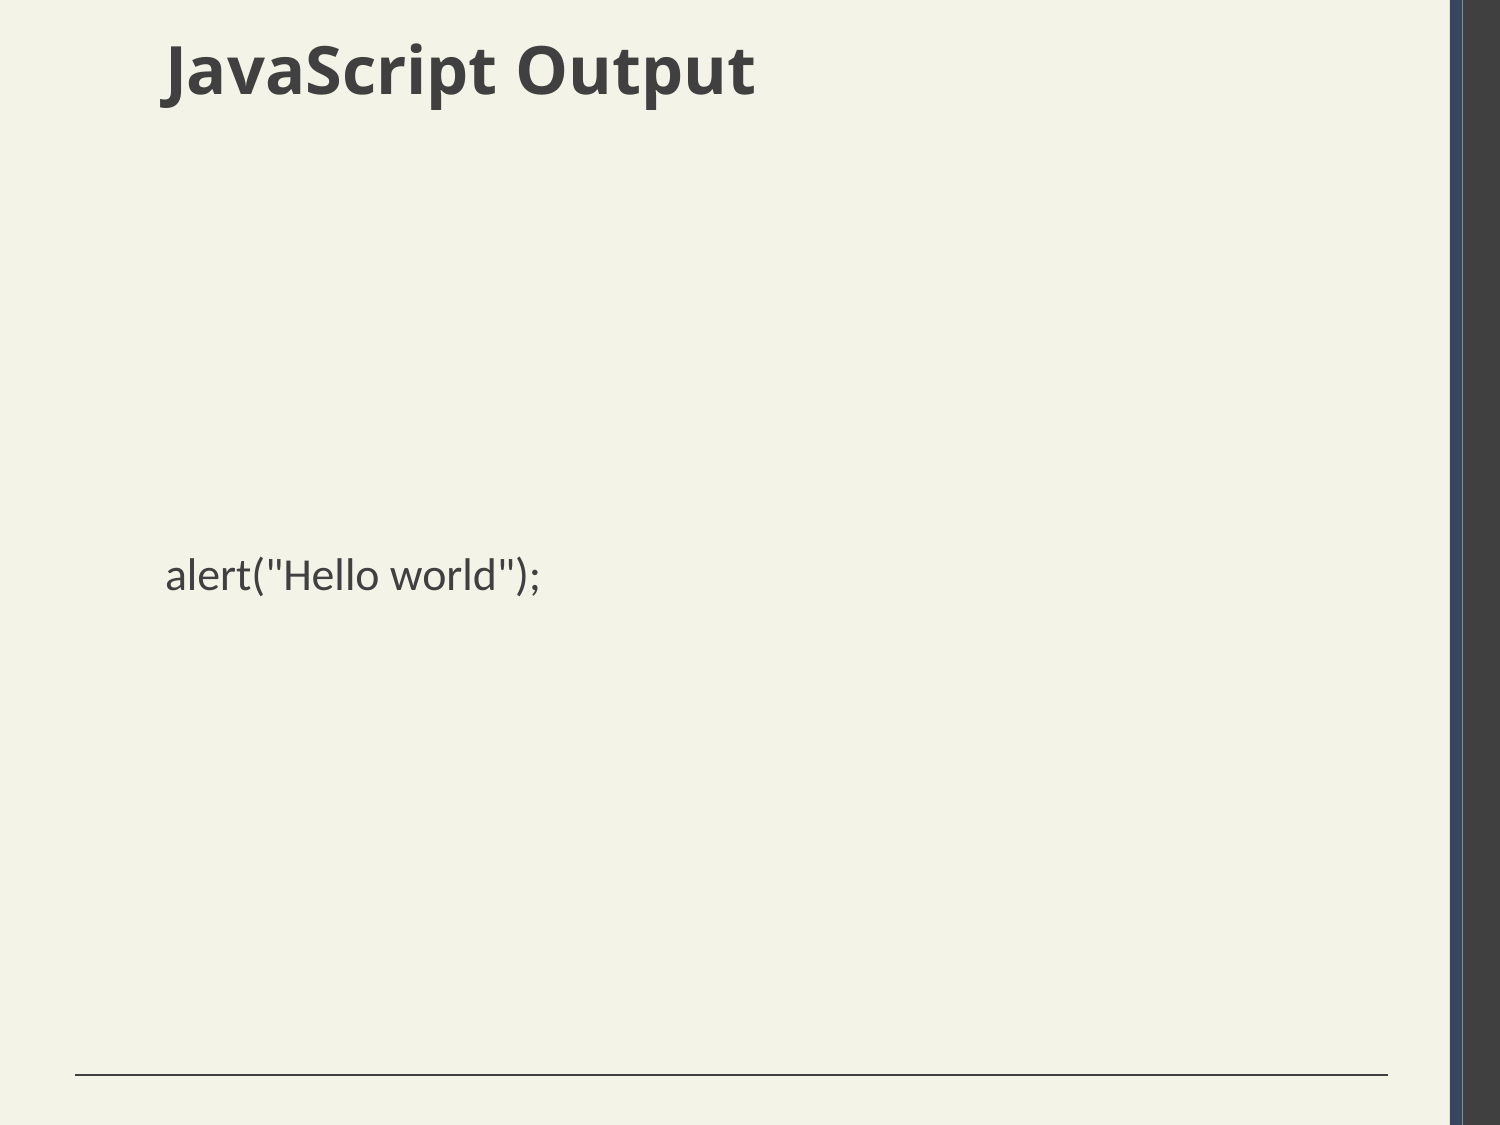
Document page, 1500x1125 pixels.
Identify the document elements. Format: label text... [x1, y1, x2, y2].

title JavaScript Output [150, 20, 1425, 188]
list alert("Hello world"); [150, 270, 1200, 1013]
